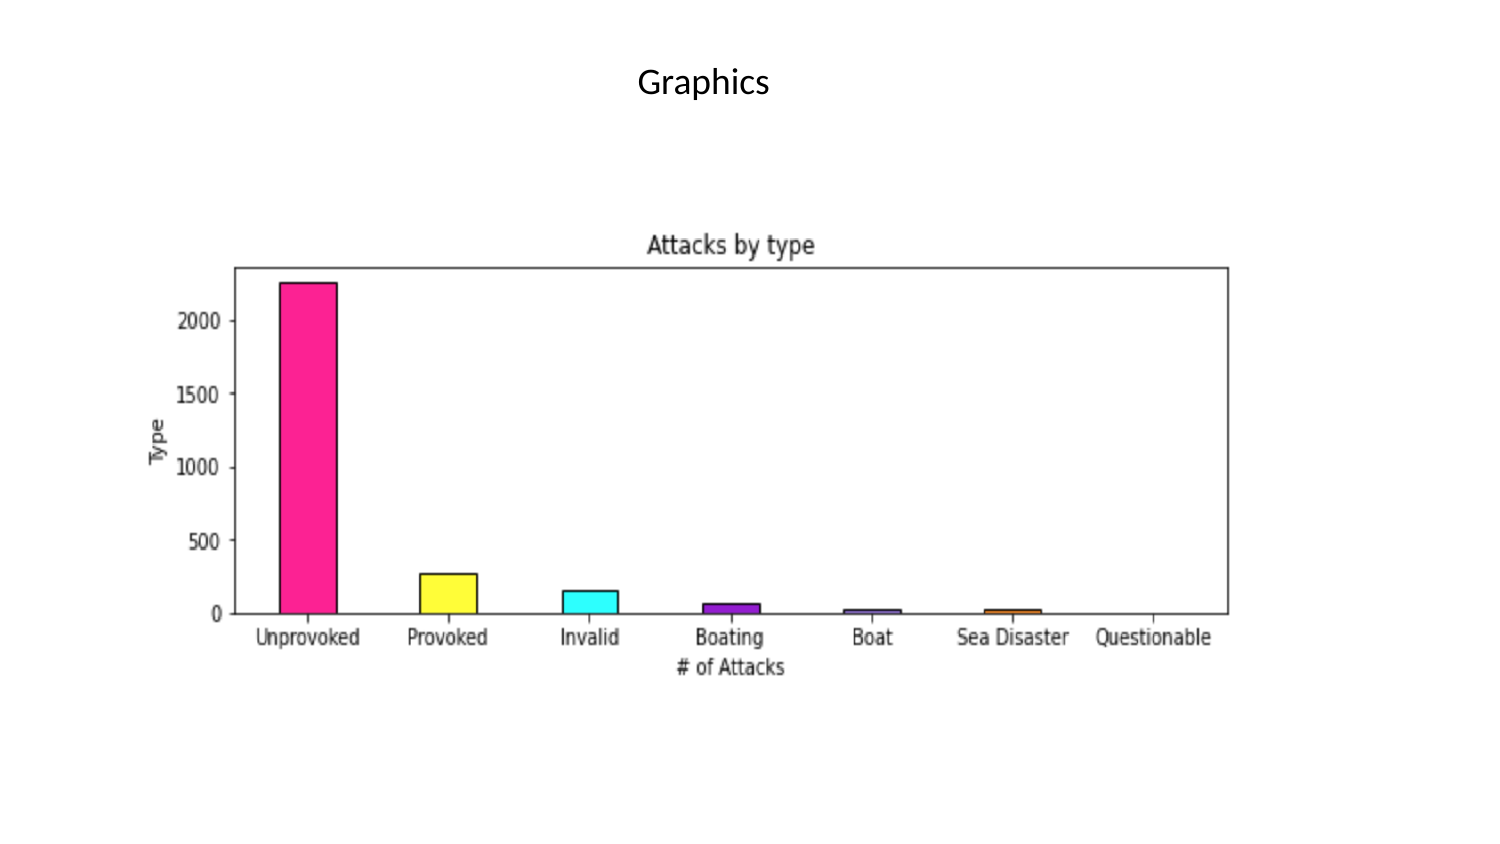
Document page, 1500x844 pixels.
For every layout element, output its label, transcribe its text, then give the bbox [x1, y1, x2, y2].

picture [112, 222, 1388, 687]
text_box Graphics [376, 49, 1032, 109]
